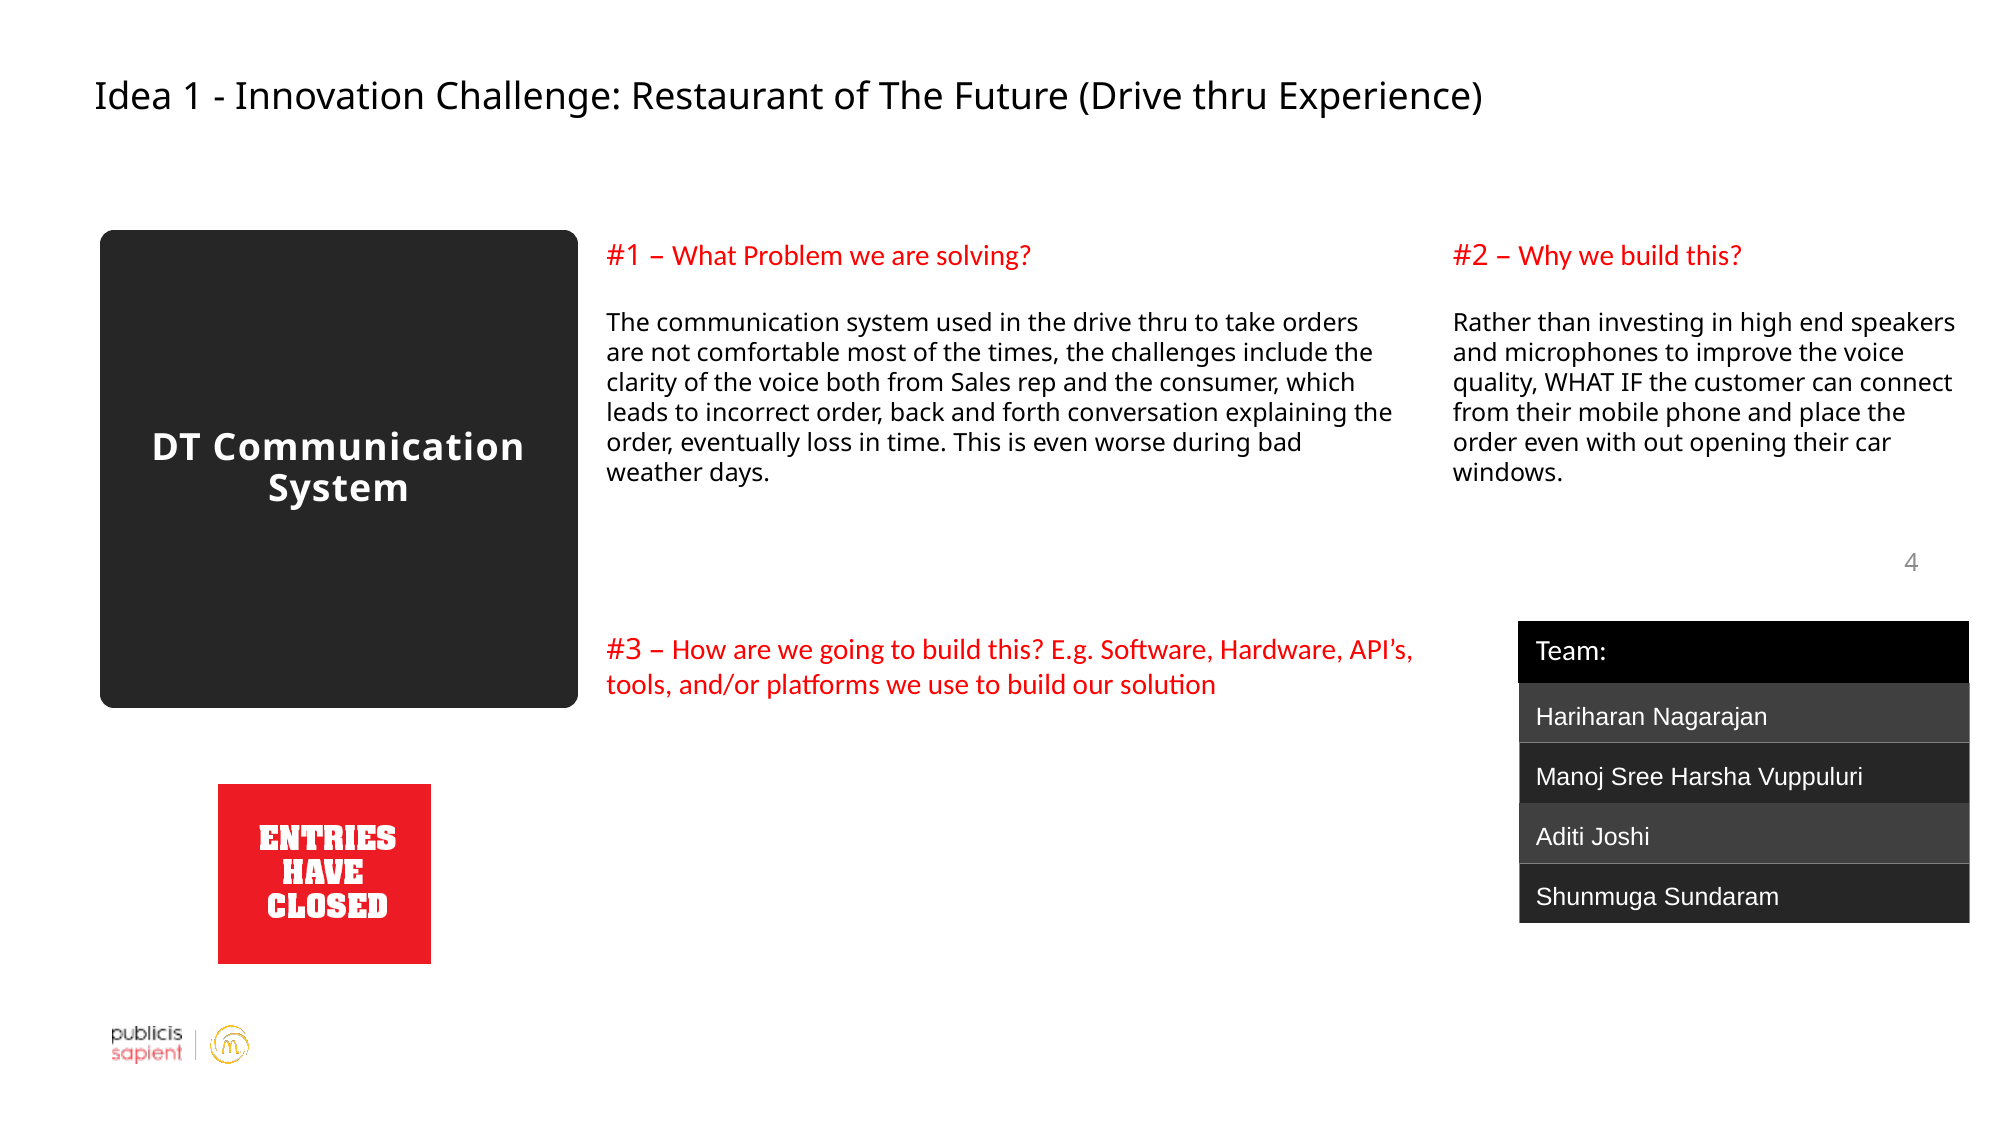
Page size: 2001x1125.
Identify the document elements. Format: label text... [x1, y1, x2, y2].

title DT Communication System [113, 243, 564, 694]
table_cell Manoj Sree Harsha Vuppuluri [1520, 743, 1969, 803]
table_cell Hariharan Nagarajan [1519, 683, 1969, 742]
text_box #2 – Why we build this? Rather than investing in high end speakers and microphones to improve the voice quality, WHAT IF the customer can connect from their mobile phone and place the order even with out opening their car windows. [1438, 228, 1972, 494]
table_cell Aditi Joshi [1519, 803, 1969, 863]
text_box #1 – What Problem we are solving? The communication system used in the drive thru to take orders are not comfortable most of the times, the challenges include the clarity of the voice both from Sales rep and the consumer, which leads to incorrect order, back and forth conversation explaining the order, eventually loss in time. This is even worse during bad weather days. [591, 228, 1411, 494]
picture [112, 1026, 182, 1064]
picture [218, 784, 431, 964]
list Idea 1 - Innovation Challenge: Restaurant of The Future (Drive thru Experience) [79, 41, 1500, 154]
slide_number 4 [1889, 533, 2000, 594]
table_header Team: [1521, 624, 1969, 683]
picture [210, 1025, 249, 1064]
table_cell Shunmuga Sundaram [1520, 864, 1969, 923]
text_box #3 – How are we going to build this? E.g. Software, Hardware, API’s, tools, and/or platforms we use to build our solution [591, 622, 1487, 743]
